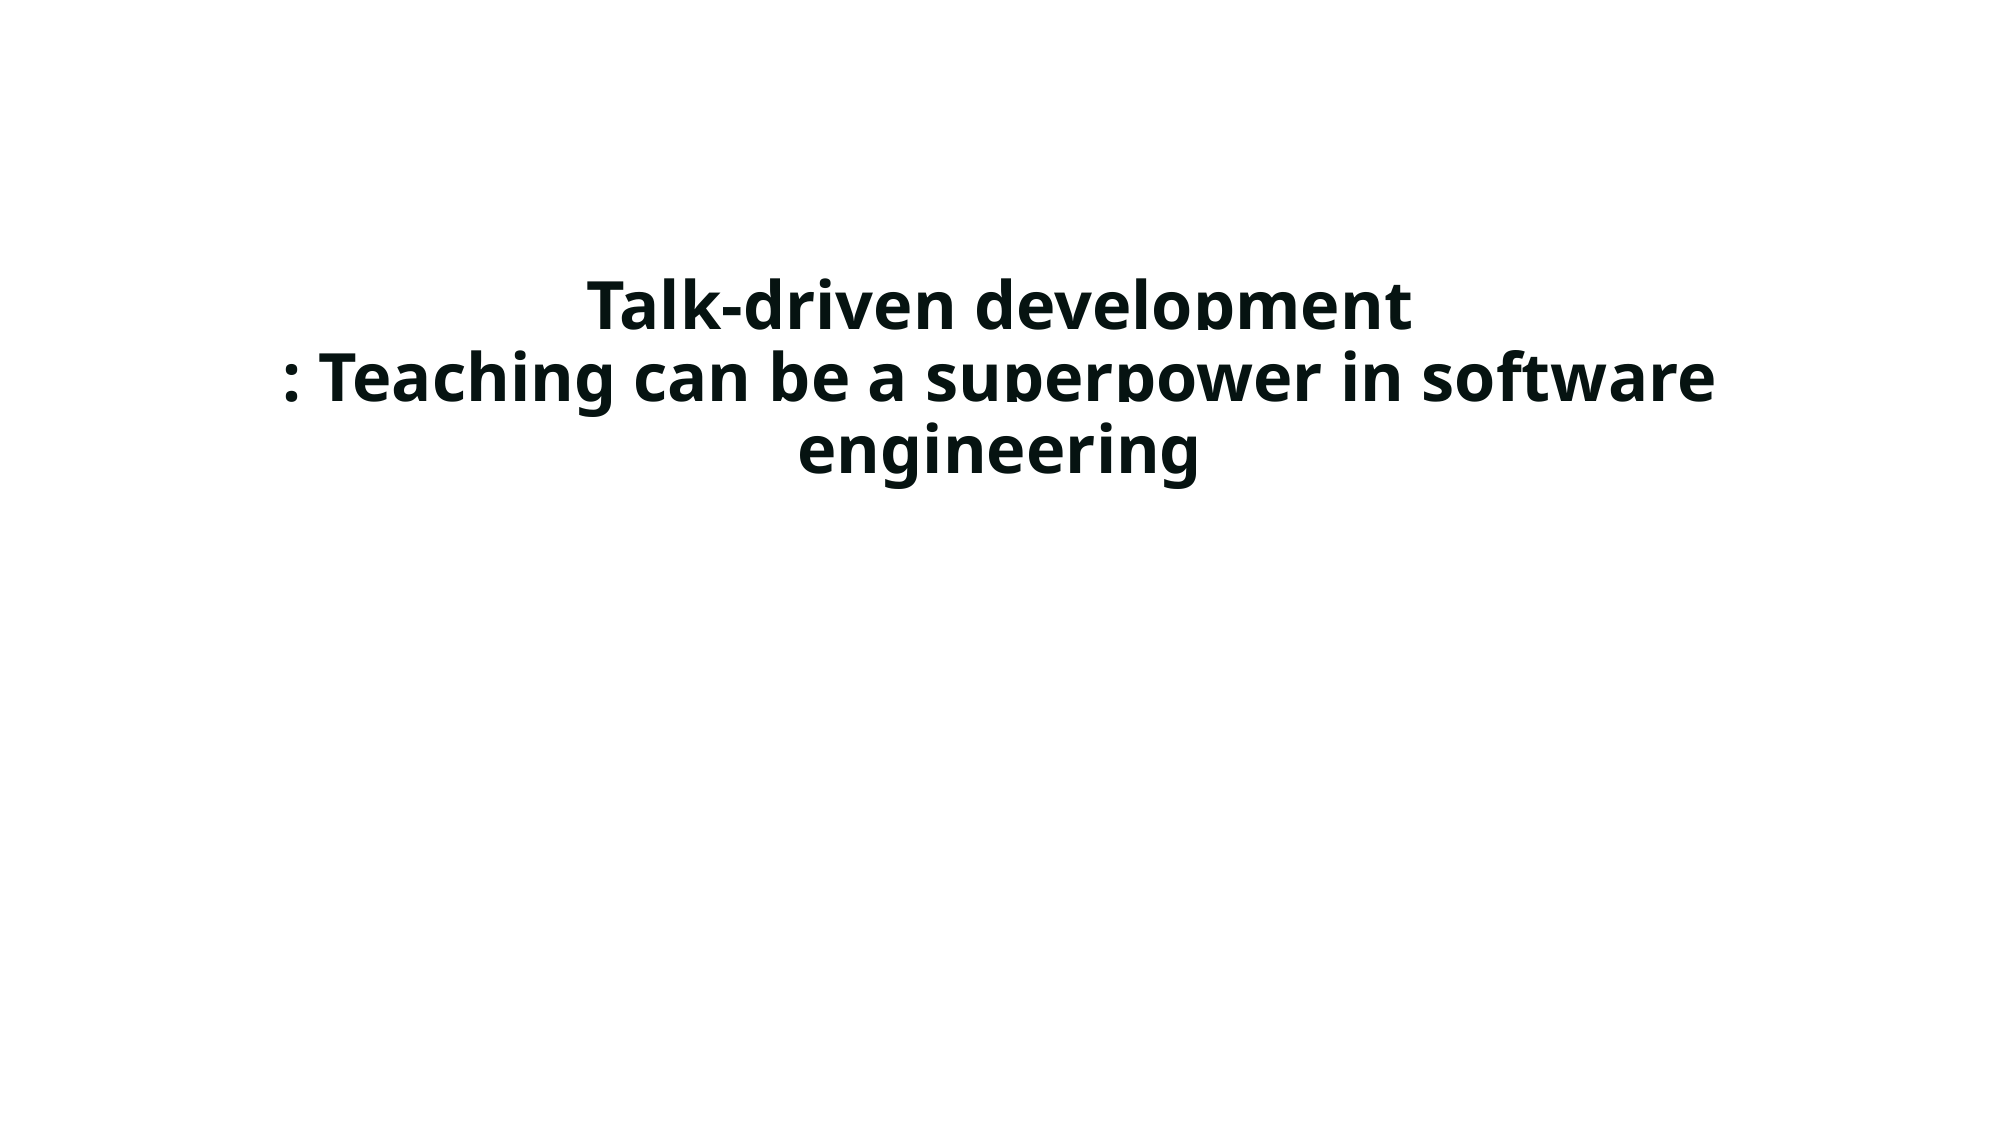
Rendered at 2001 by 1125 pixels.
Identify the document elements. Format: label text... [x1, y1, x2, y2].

title Talk-driven development : Teaching can be a superpower in software engineering [249, 184, 1750, 576]
